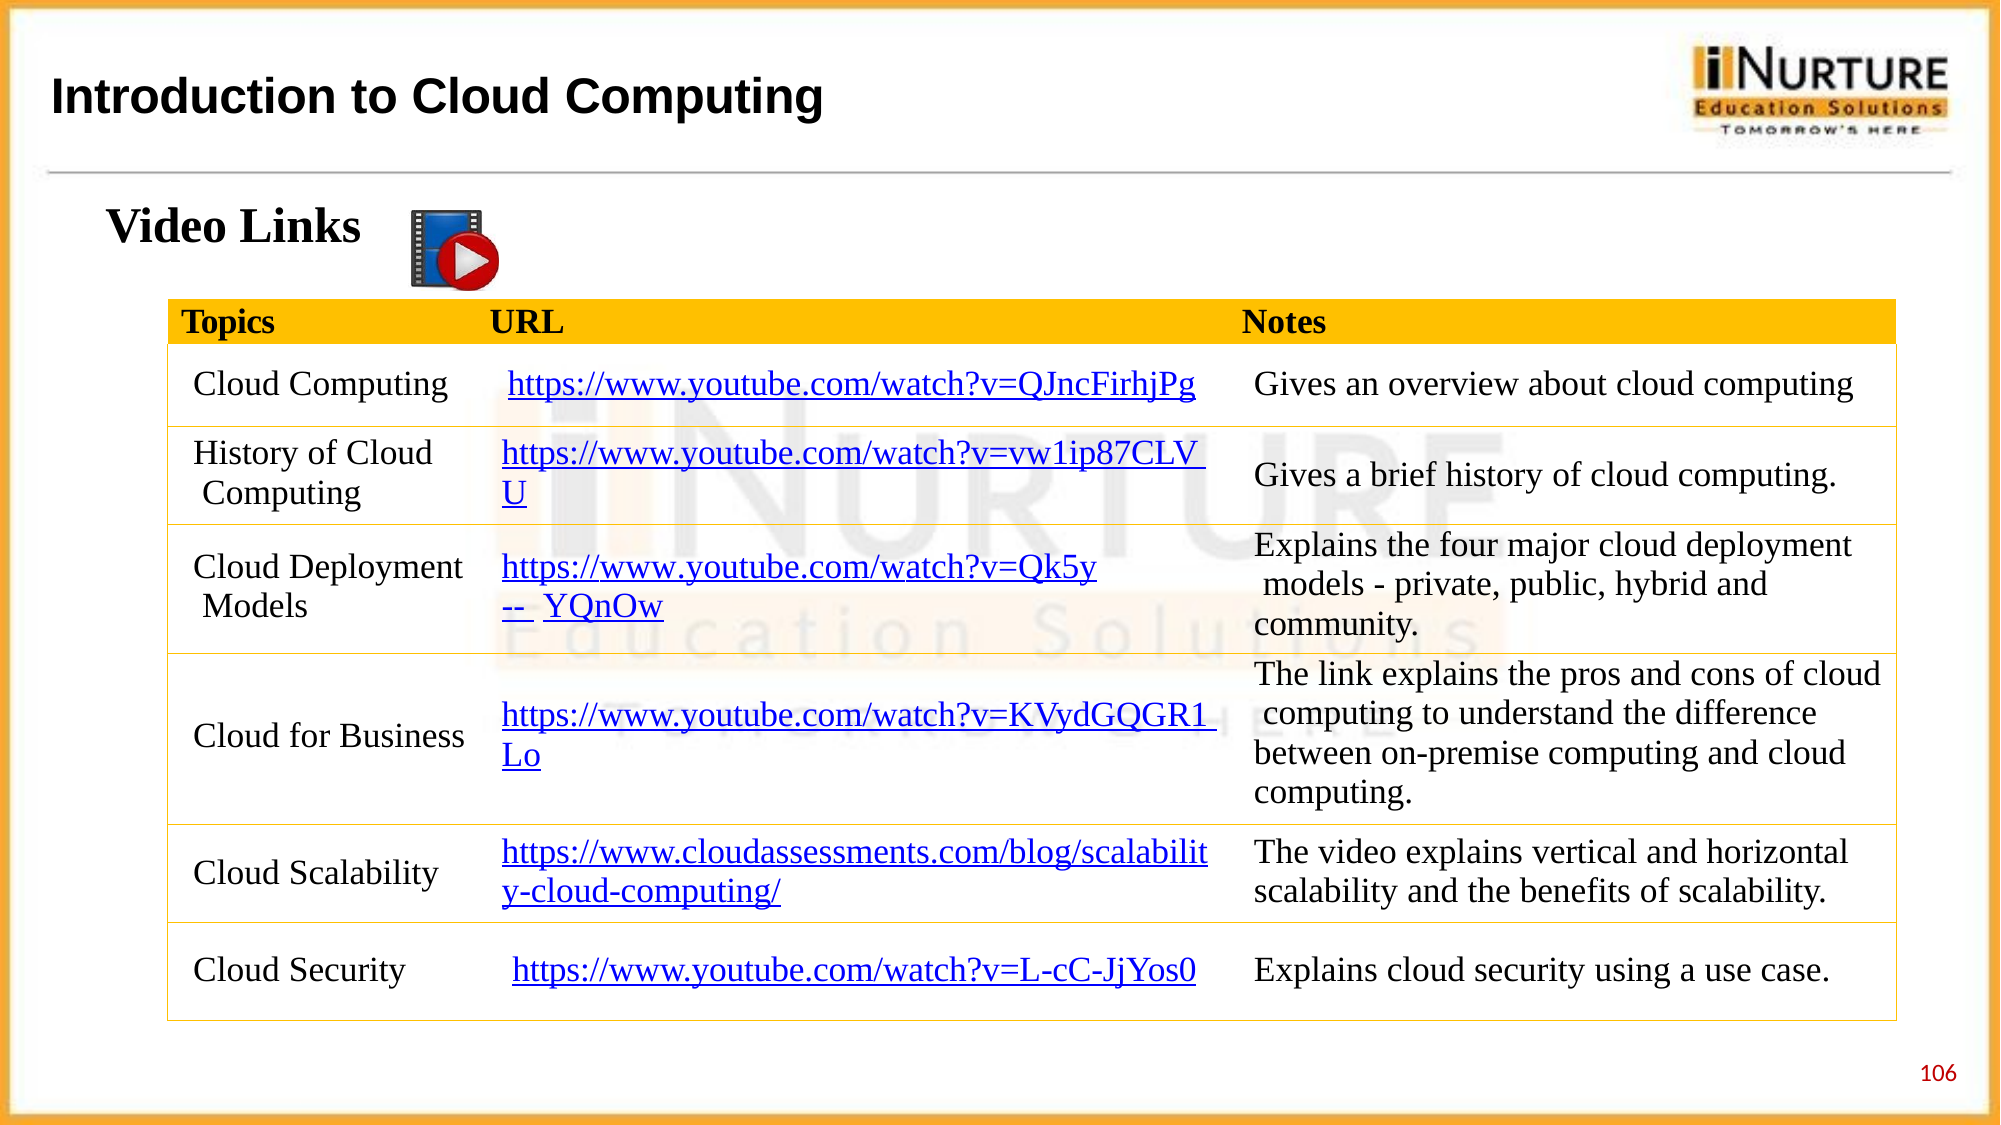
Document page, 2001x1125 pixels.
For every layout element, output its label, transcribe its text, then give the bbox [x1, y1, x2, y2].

table_cell Cloud Scalability [168, 825, 477, 922]
table_cell https://www.youtube.com/watch?v=Qk5y-- YQnOw [477, 525, 1229, 653]
text_box Video Links [103, 190, 366, 253]
table_cell Cloud Deployment Models [168, 525, 477, 653]
table_cell https://www.youtube.com/watch?v=vw1ip87CLV U [477, 427, 1229, 524]
table_cell Explains the four major cloud deployment models - private, public, hybrid and community. [1229, 525, 1896, 653]
table_header Topics [168, 299, 477, 344]
picture [0, 0, 2000, 1125]
table_cell https://www.youtube.com/watch?v=QJncFirhjPg [477, 344, 1229, 426]
text_box 105 [1913, 1060, 1964, 1087]
table_cell The link explains the pros and cons of cloud computing to understand the difference between on-premise computing and cloud computing. [1229, 654, 1896, 824]
table_cell Gives an overview about cloud computing [1229, 344, 1896, 426]
table_header URL [477, 299, 1229, 344]
table_cell https://www.youtube.com/watch?v=L-cC-JjYos0 [477, 923, 1229, 1020]
table_cell Cloud for Business [168, 654, 477, 824]
table_header Notes [1229, 299, 1896, 344]
table_cell Cloud Security [168, 923, 477, 1020]
table_cell https://www.youtube.com/watch?v=KVydGQGR1 Lo [477, 654, 1229, 824]
table_cell Gives a brief history of cloud computing. [1229, 427, 1896, 524]
table_cell Cloud Computing [168, 344, 477, 426]
table_cell https://www.cloudassessments.com/blog/scalabilit y-cloud-computing/ [477, 825, 1229, 922]
table_cell Explains cloud security using a use case. [1229, 923, 1896, 1020]
table_cell History of Cloud Computing [168, 427, 477, 524]
title Introduction to Cloud Computing [48, 61, 825, 251]
table_cell The video explains vertical and horizontal scalability and the benefits of scalability. [1229, 825, 1896, 922]
